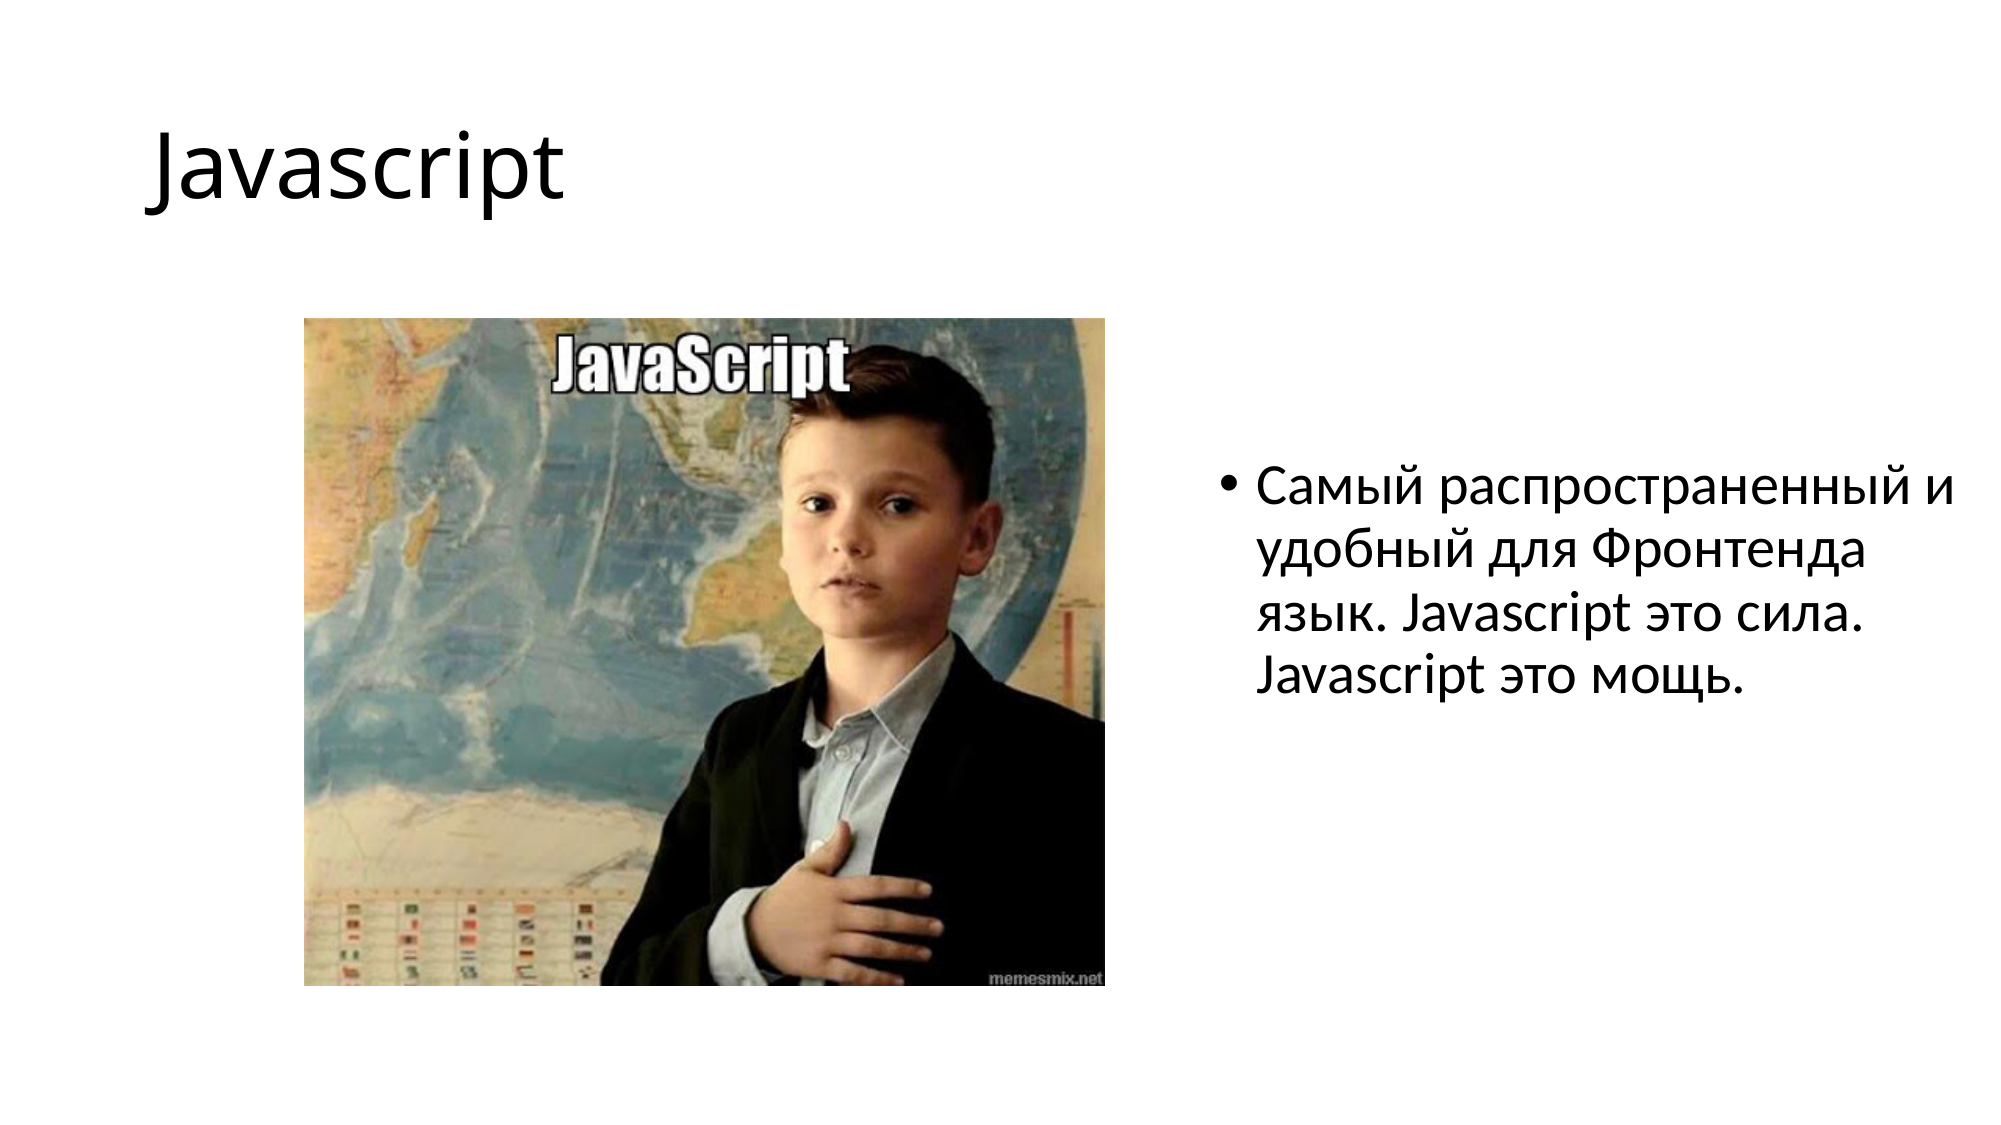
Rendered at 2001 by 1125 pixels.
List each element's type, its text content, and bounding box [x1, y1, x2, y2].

list Самый распространенный и удобный для Фронтенда язык. Javascript это сила. Javascript это мощь. [1203, 447, 2000, 1125]
picture [304, 318, 1105, 986]
title Javascript [137, 59, 1863, 278]
